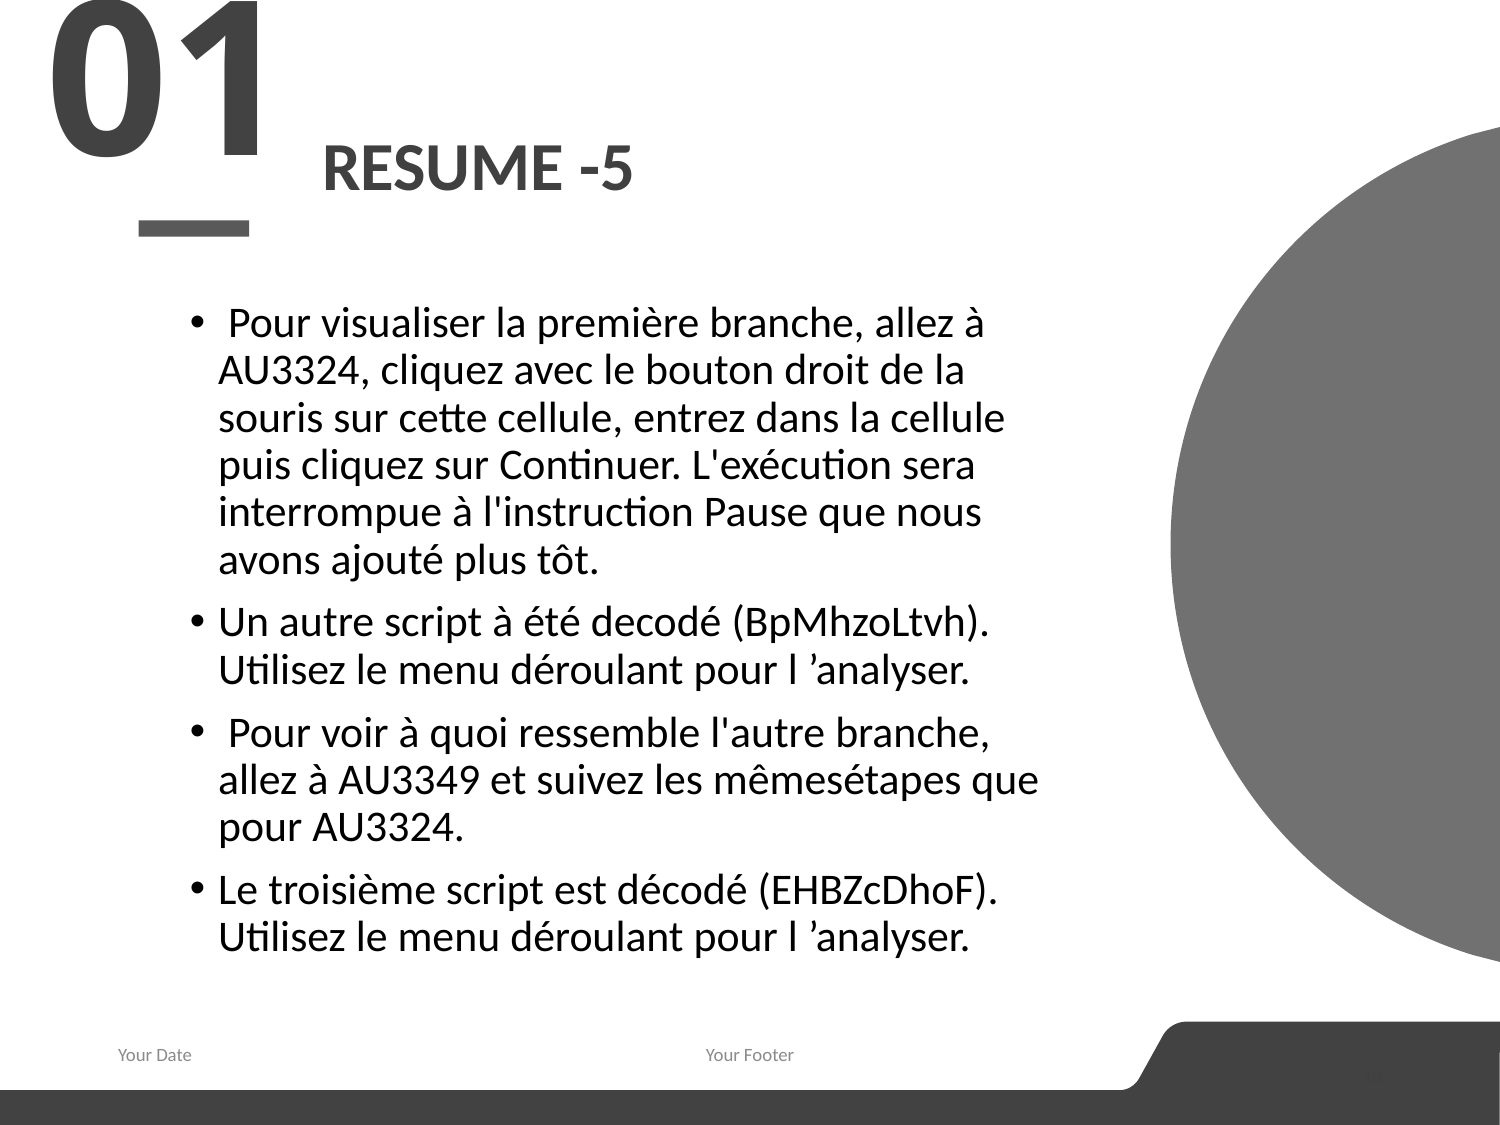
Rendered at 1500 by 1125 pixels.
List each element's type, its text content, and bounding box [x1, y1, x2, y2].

list Pour visualiser la première branche, allez à AU3324, cliquez avec le bouton droit de la souris sur cette cellule, entrez dans la cellule puis cliquez sur Continuer. L'exécution sera interrompue à l'instruction Pause que nous avons ajouté plus tôt. Un autre script à été decodé (BpMhzoLtvh). Utilisez le menu déroulant pour l ’analyser. Pour voir à quoi ressemble l'autre branche, allez à AU3349 et suivez les mêmesétapes que pour AU3324. Le troisième script est décodé (EHBZcDhoF). Utilisez le menu déroulant pour l ’analyser. [175, 292, 1060, 980]
text_box [1169, 125, 1500, 964]
title RESUME -5 [307, 59, 988, 278]
list 01 [0, 0, 307, 213]
footer Your Footer [496, 1023, 1004, 1084]
slide_number Your Date [103, 1023, 441, 1084]
slide_number 10 [1059, 1047, 1397, 1108]
